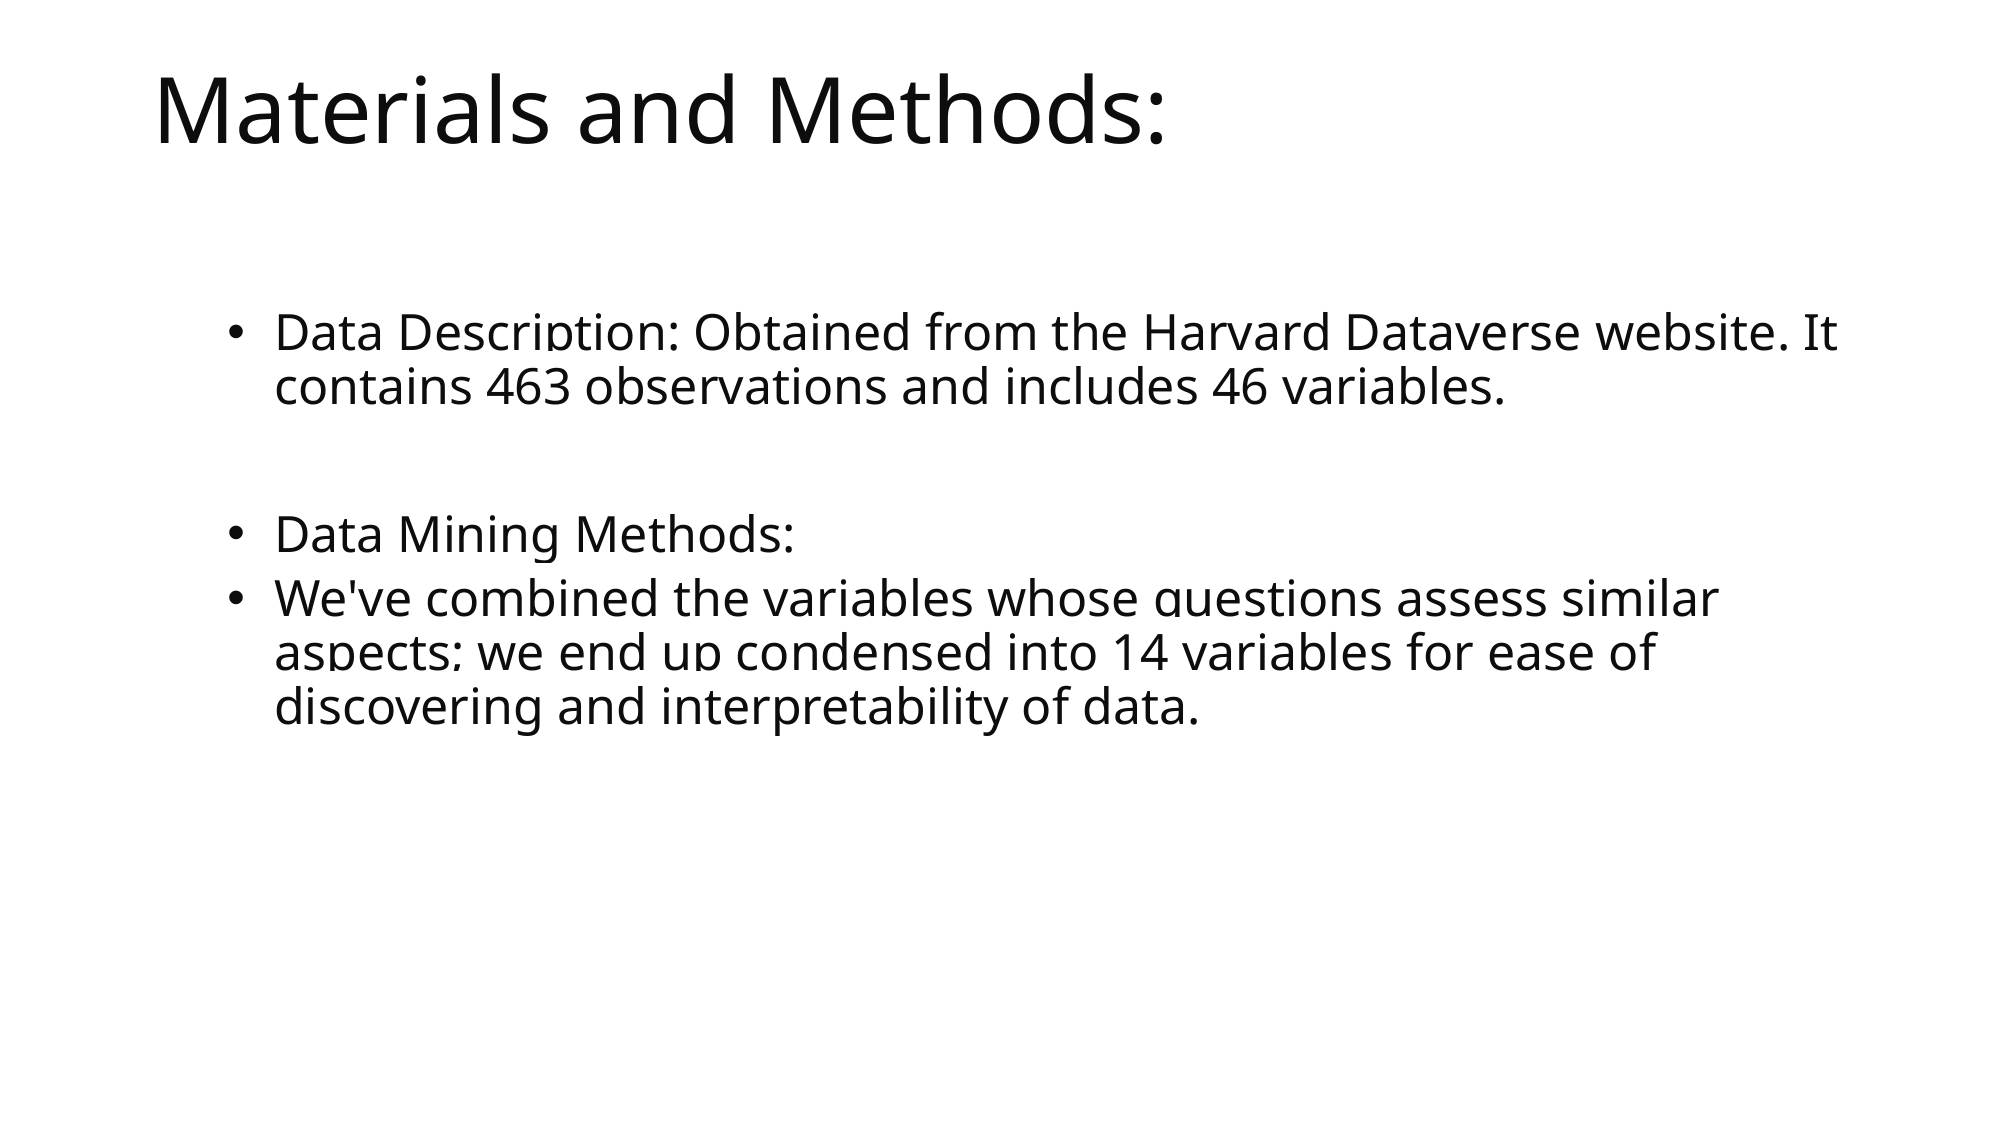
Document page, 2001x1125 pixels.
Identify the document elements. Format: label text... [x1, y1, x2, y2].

list Data Description: Obtained from the Harvard Dataverse website. It contains 463 observations and includes 46 variables. Data Mining Methods: We've combined the variables whose questions assess similar aspects; we end up condensed into 14 variables for ease of discovering and interpretability of data. [137, 299, 1863, 1014]
title Materials and Methods: [137, 59, 1863, 278]
